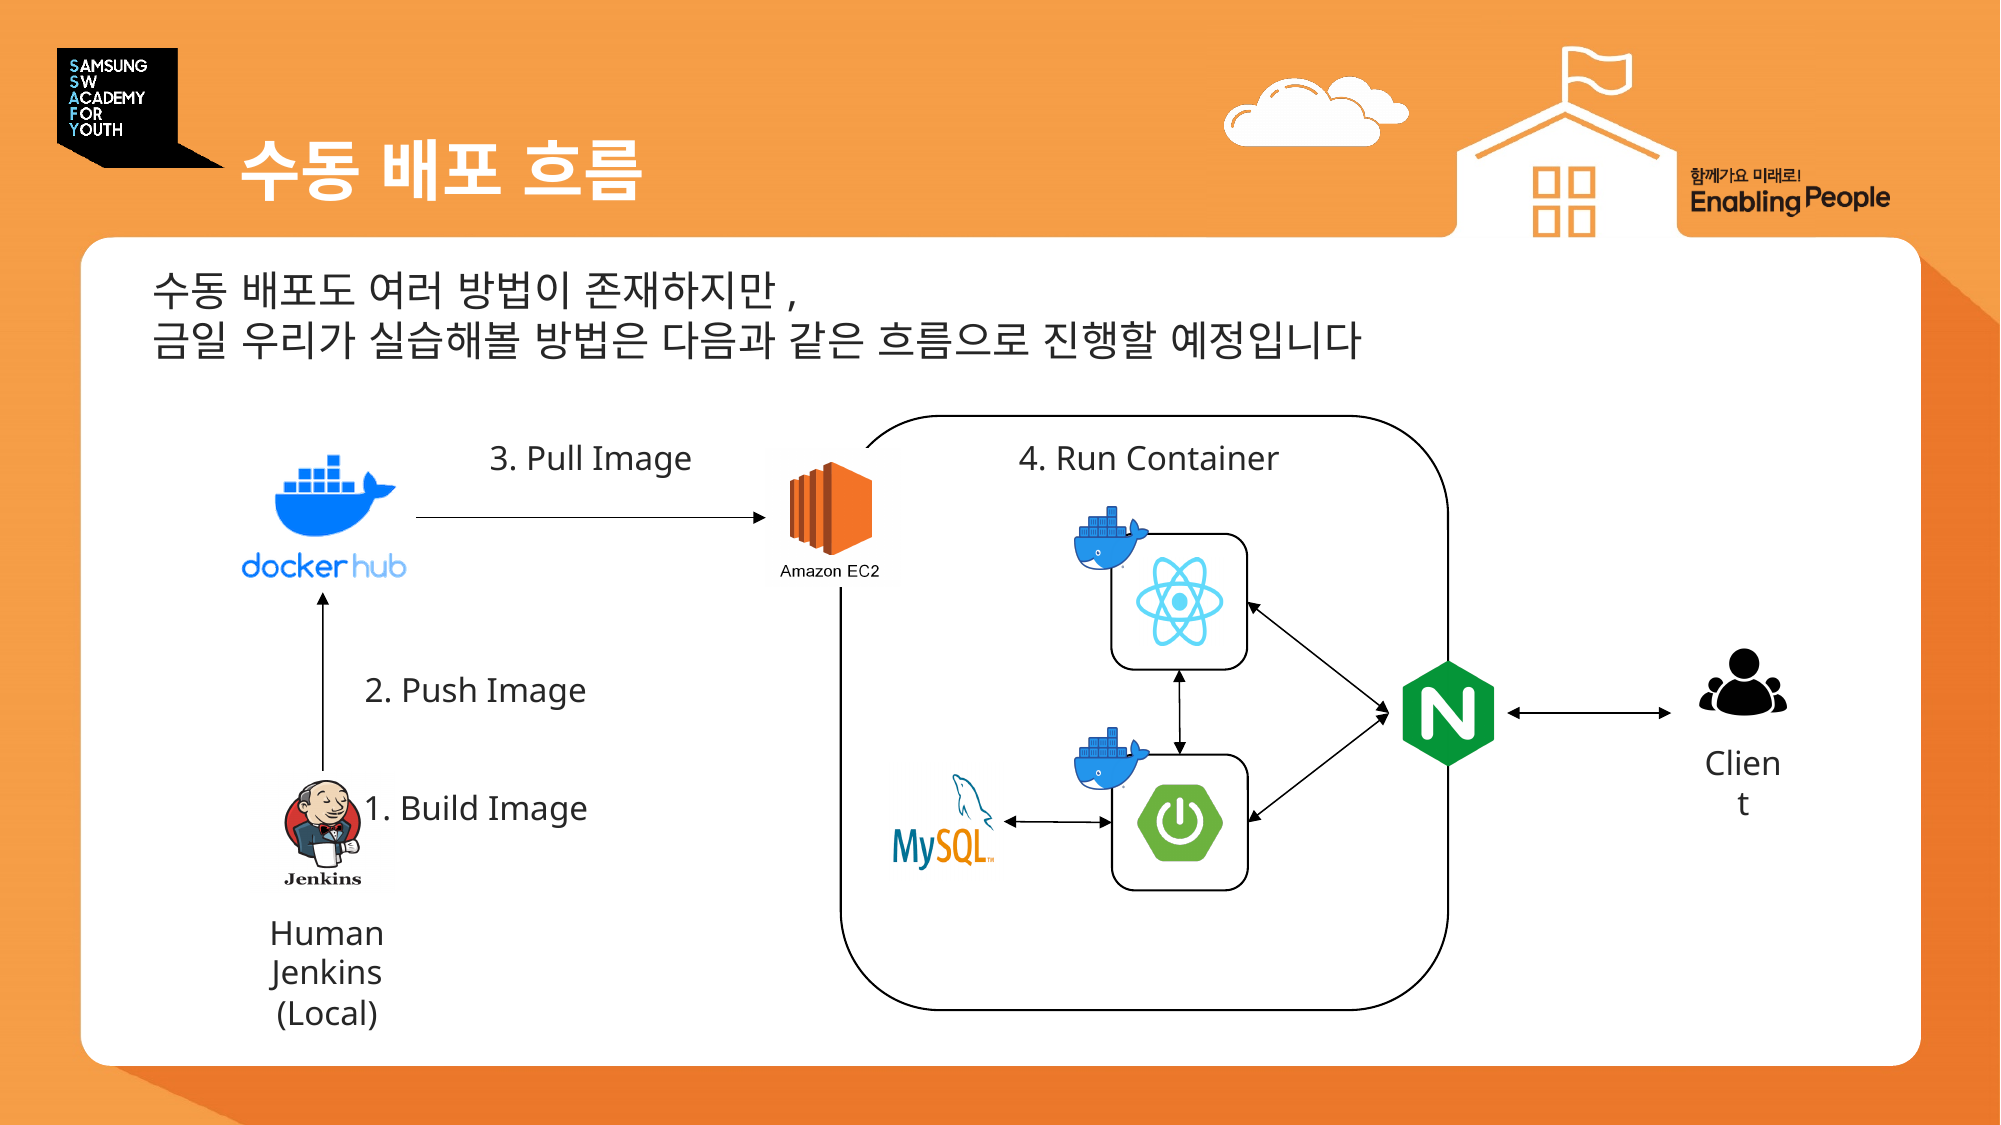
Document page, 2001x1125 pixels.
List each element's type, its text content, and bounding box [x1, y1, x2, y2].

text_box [1684, 635, 1802, 791]
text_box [1247, 713, 1390, 823]
text_box 1. Build Image [395, 779, 605, 835]
text_box Human Jenkins (Local) [198, 904, 457, 1039]
text_box [840, 415, 1449, 1011]
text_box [1074, 727, 1248, 891]
text_box 수동 배포도 여러 방법이 존재하지만, 금일 우리가 실습해볼 방법은 다음과 같은 흐름으로 진행할 예정입니다 [137, 257, 1860, 372]
title 수동 배포 흐름 [224, 130, 1296, 215]
text_box 4. Run Container [987, 430, 1311, 485]
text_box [1074, 506, 1248, 670]
picture [0, 0, 2000, 1125]
text_box 2. Push Image [346, 661, 605, 717]
text_box 3. Pull Image [461, 430, 721, 485]
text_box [1247, 601, 1390, 713]
